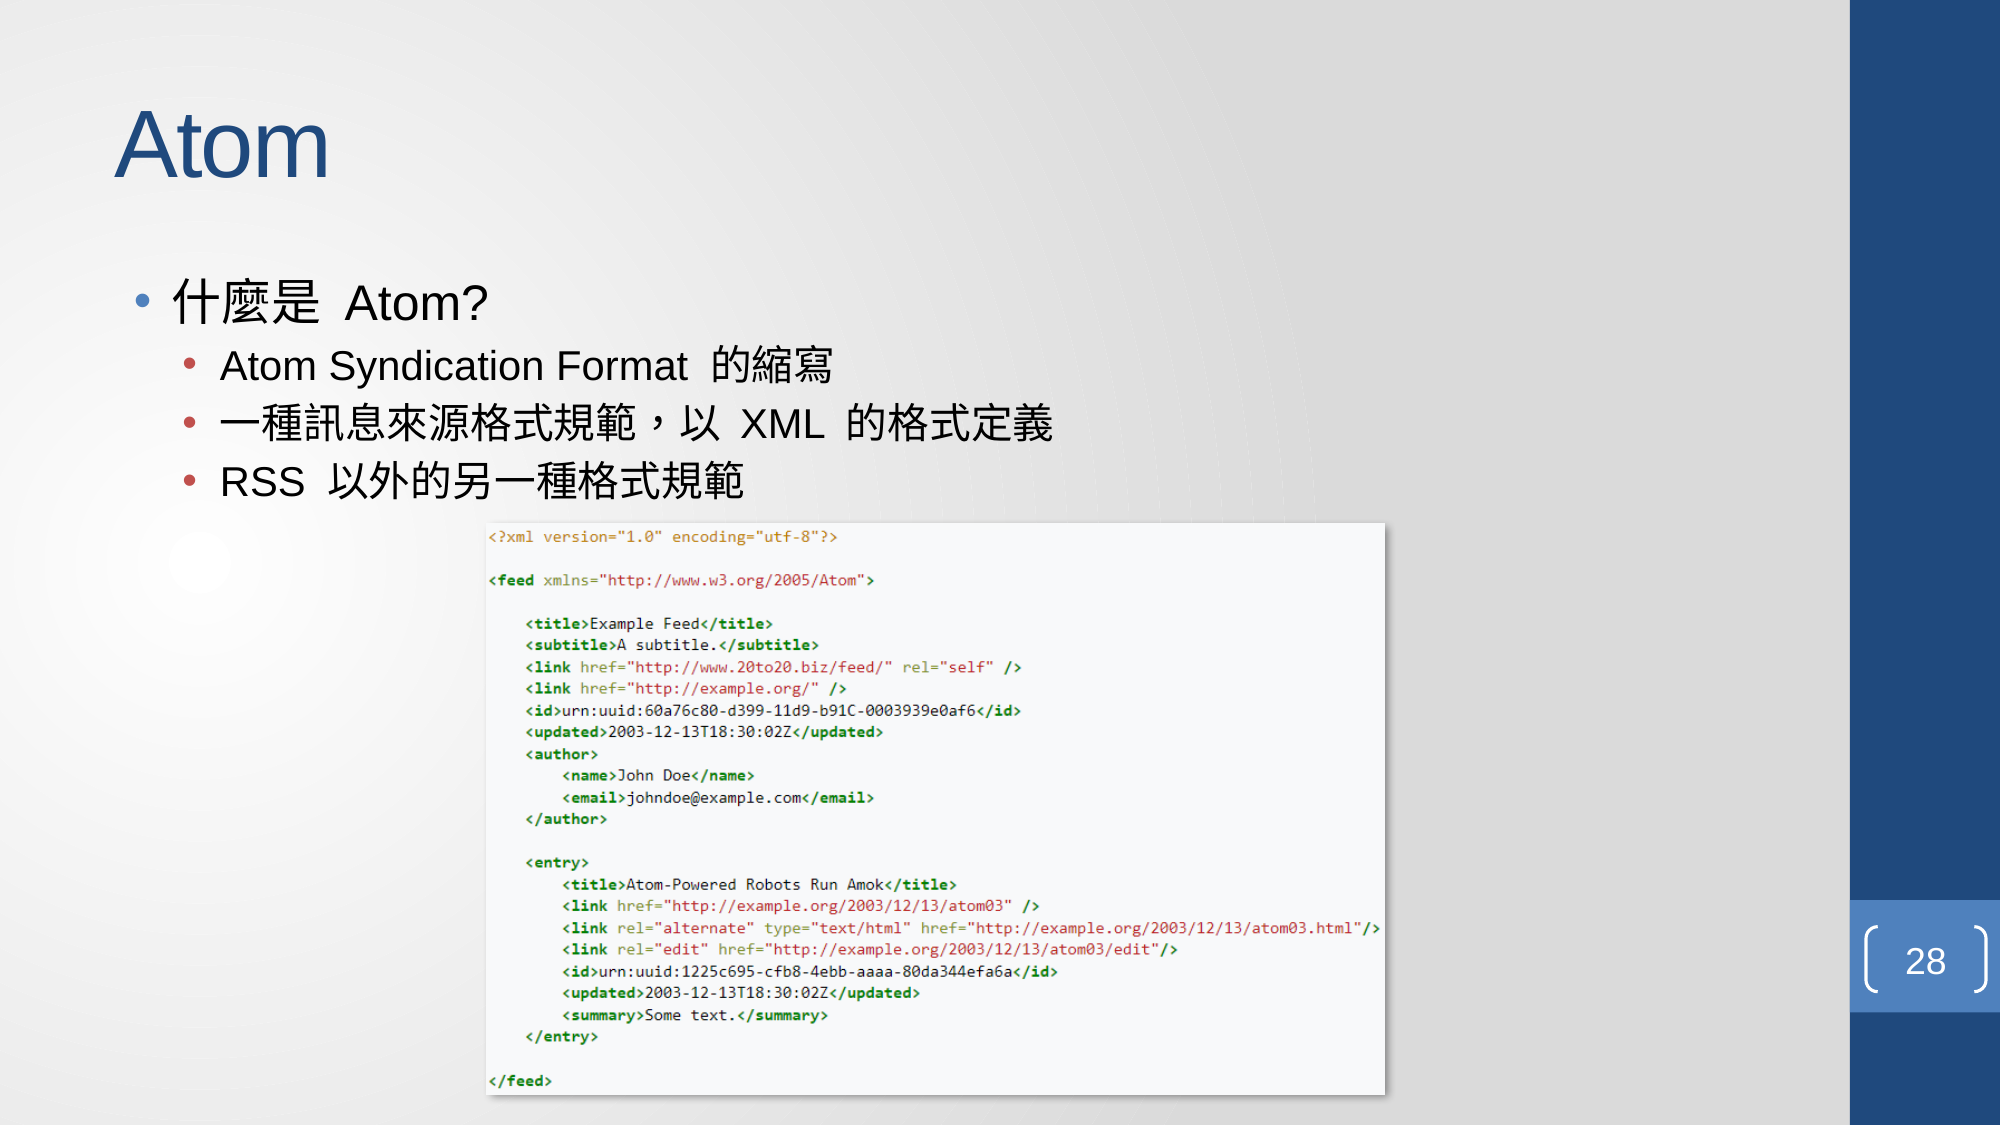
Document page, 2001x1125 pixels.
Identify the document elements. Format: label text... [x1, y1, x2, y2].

picture [486, 522, 1386, 1096]
title Atom [99, 45, 1767, 233]
list 什麼是 Atom? Atom Syndication Format 的縮寫 一種訊息來源格式規範，以 XML 的格式定義 RSS 以外的另一種格式規範 [99, 262, 1767, 1050]
slide_number 28 [1864, 925, 1988, 994]
